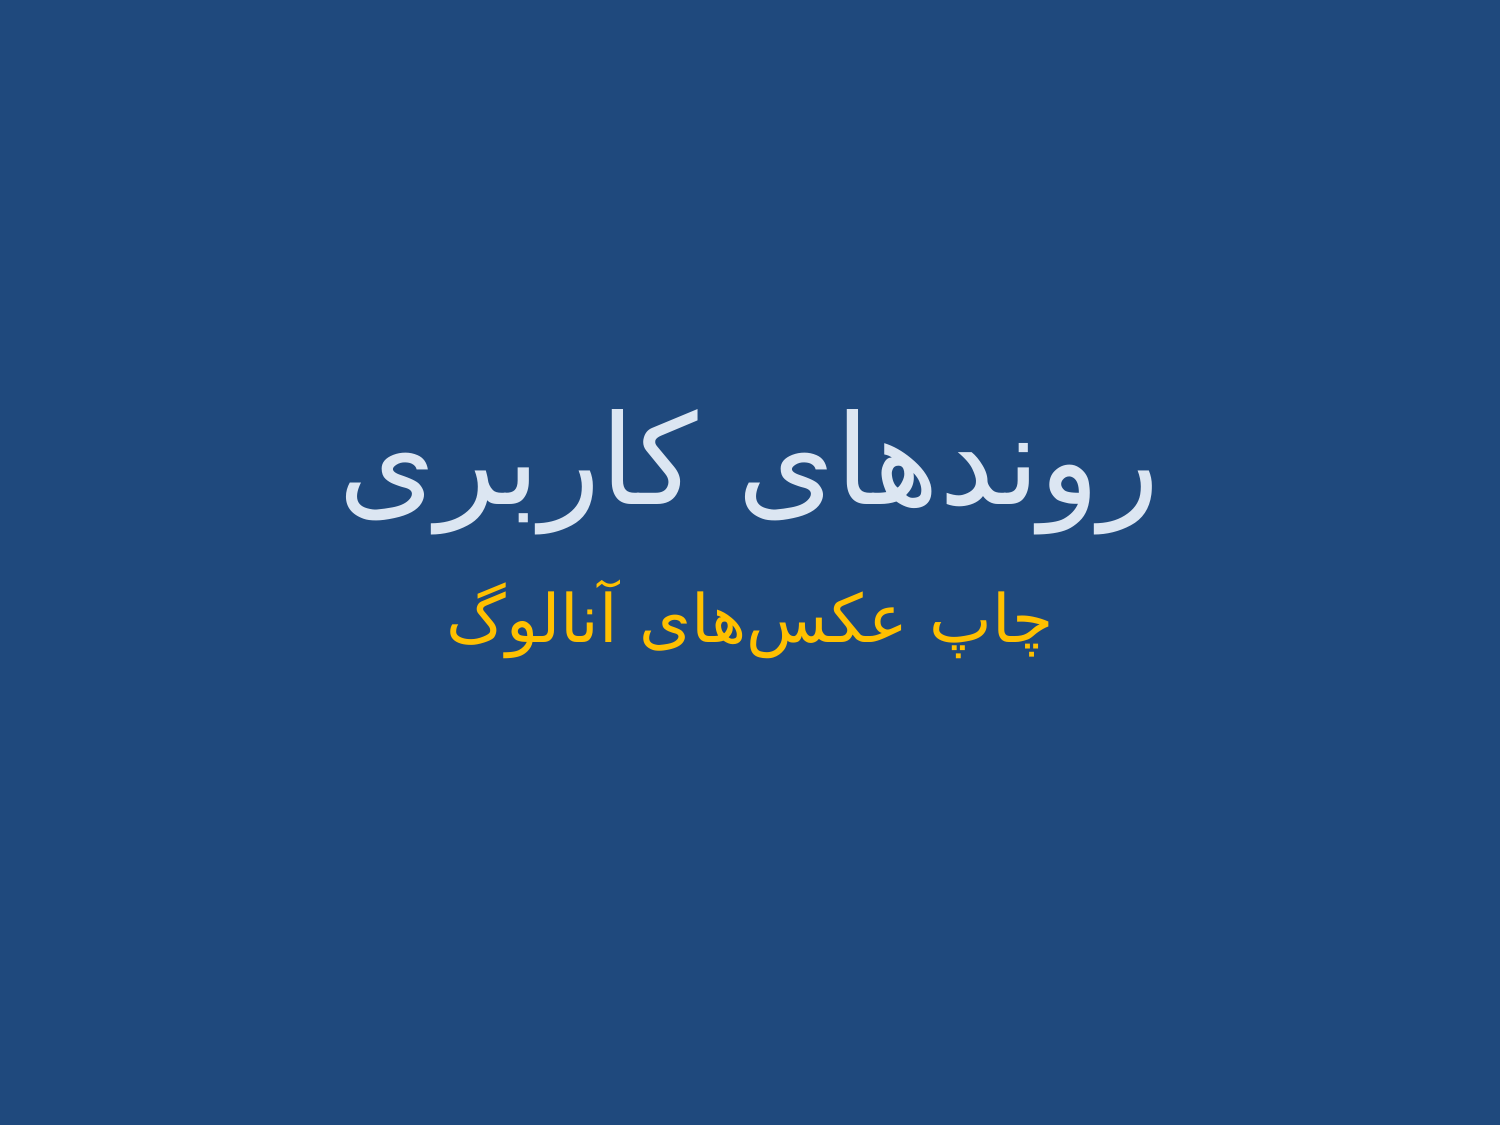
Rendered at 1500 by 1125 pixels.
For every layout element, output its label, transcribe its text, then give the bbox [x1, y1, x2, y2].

text_box روندهای کاربری [0, 371, 1500, 537]
text_box چاپ عکس‌های آنالوگ [0, 568, 1500, 664]
